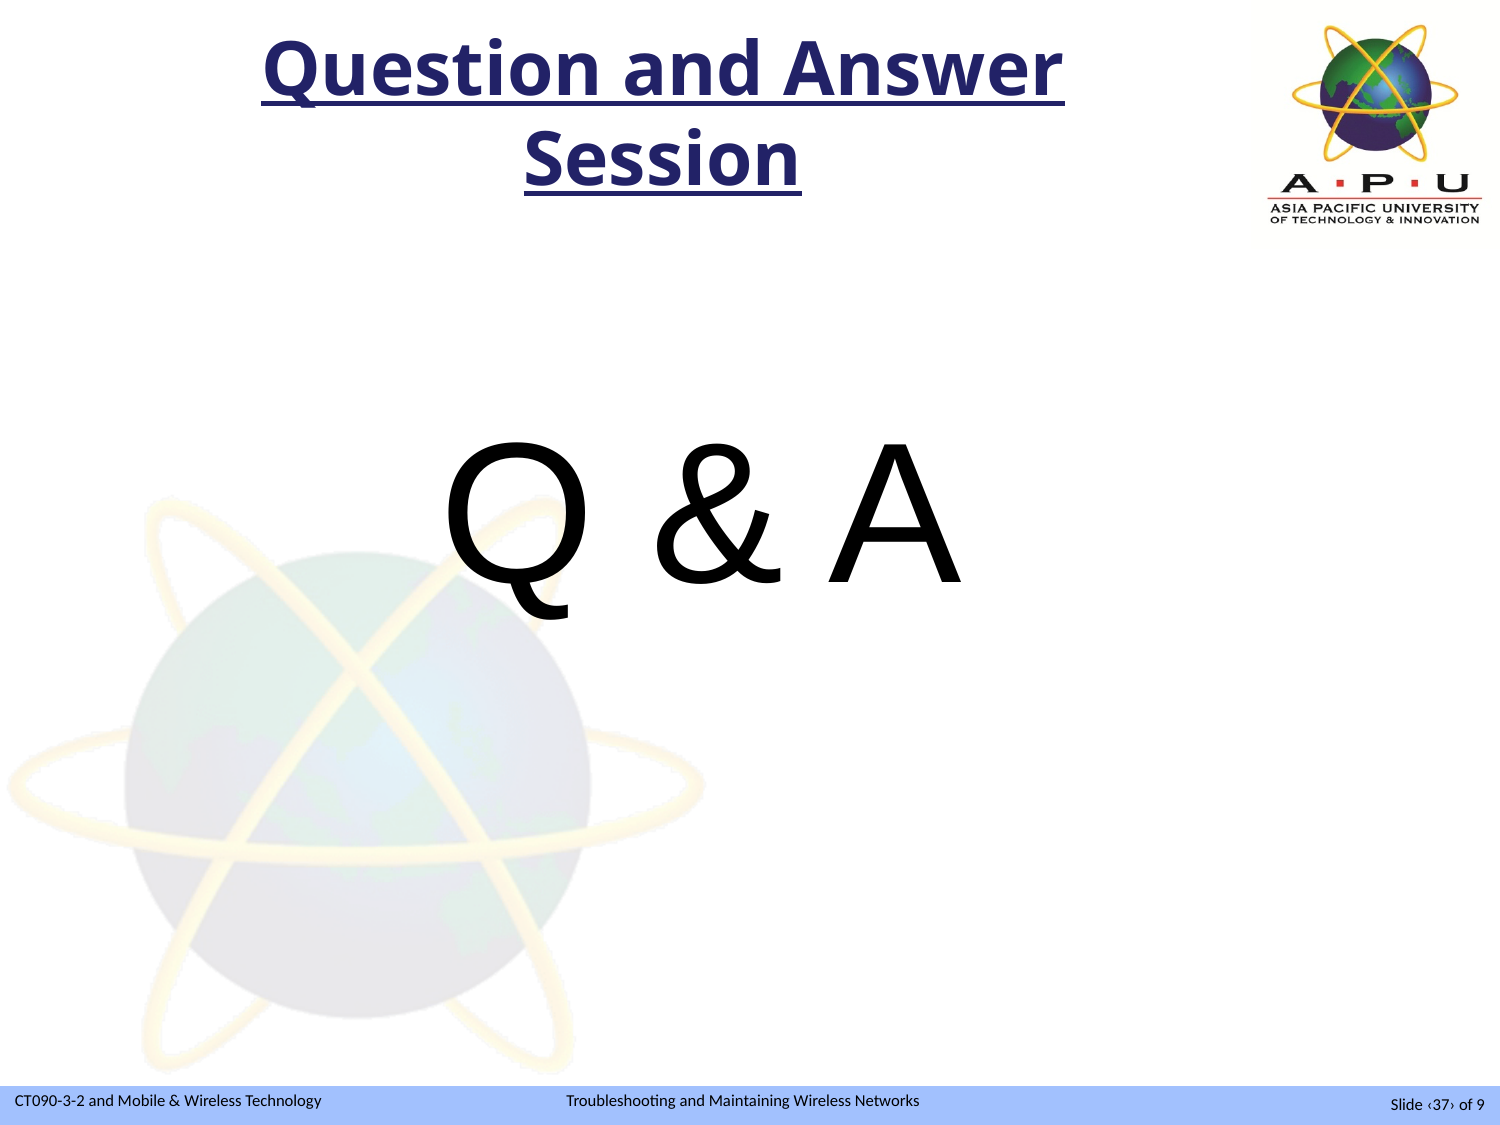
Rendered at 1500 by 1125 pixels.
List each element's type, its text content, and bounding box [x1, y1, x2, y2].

footer Slide ‹37› of 9 [1024, 1086, 1500, 1125]
title Question and Answer Session [103, 8, 1223, 212]
text_box Q & A [424, 374, 1240, 630]
picture [1251, 0, 1500, 249]
